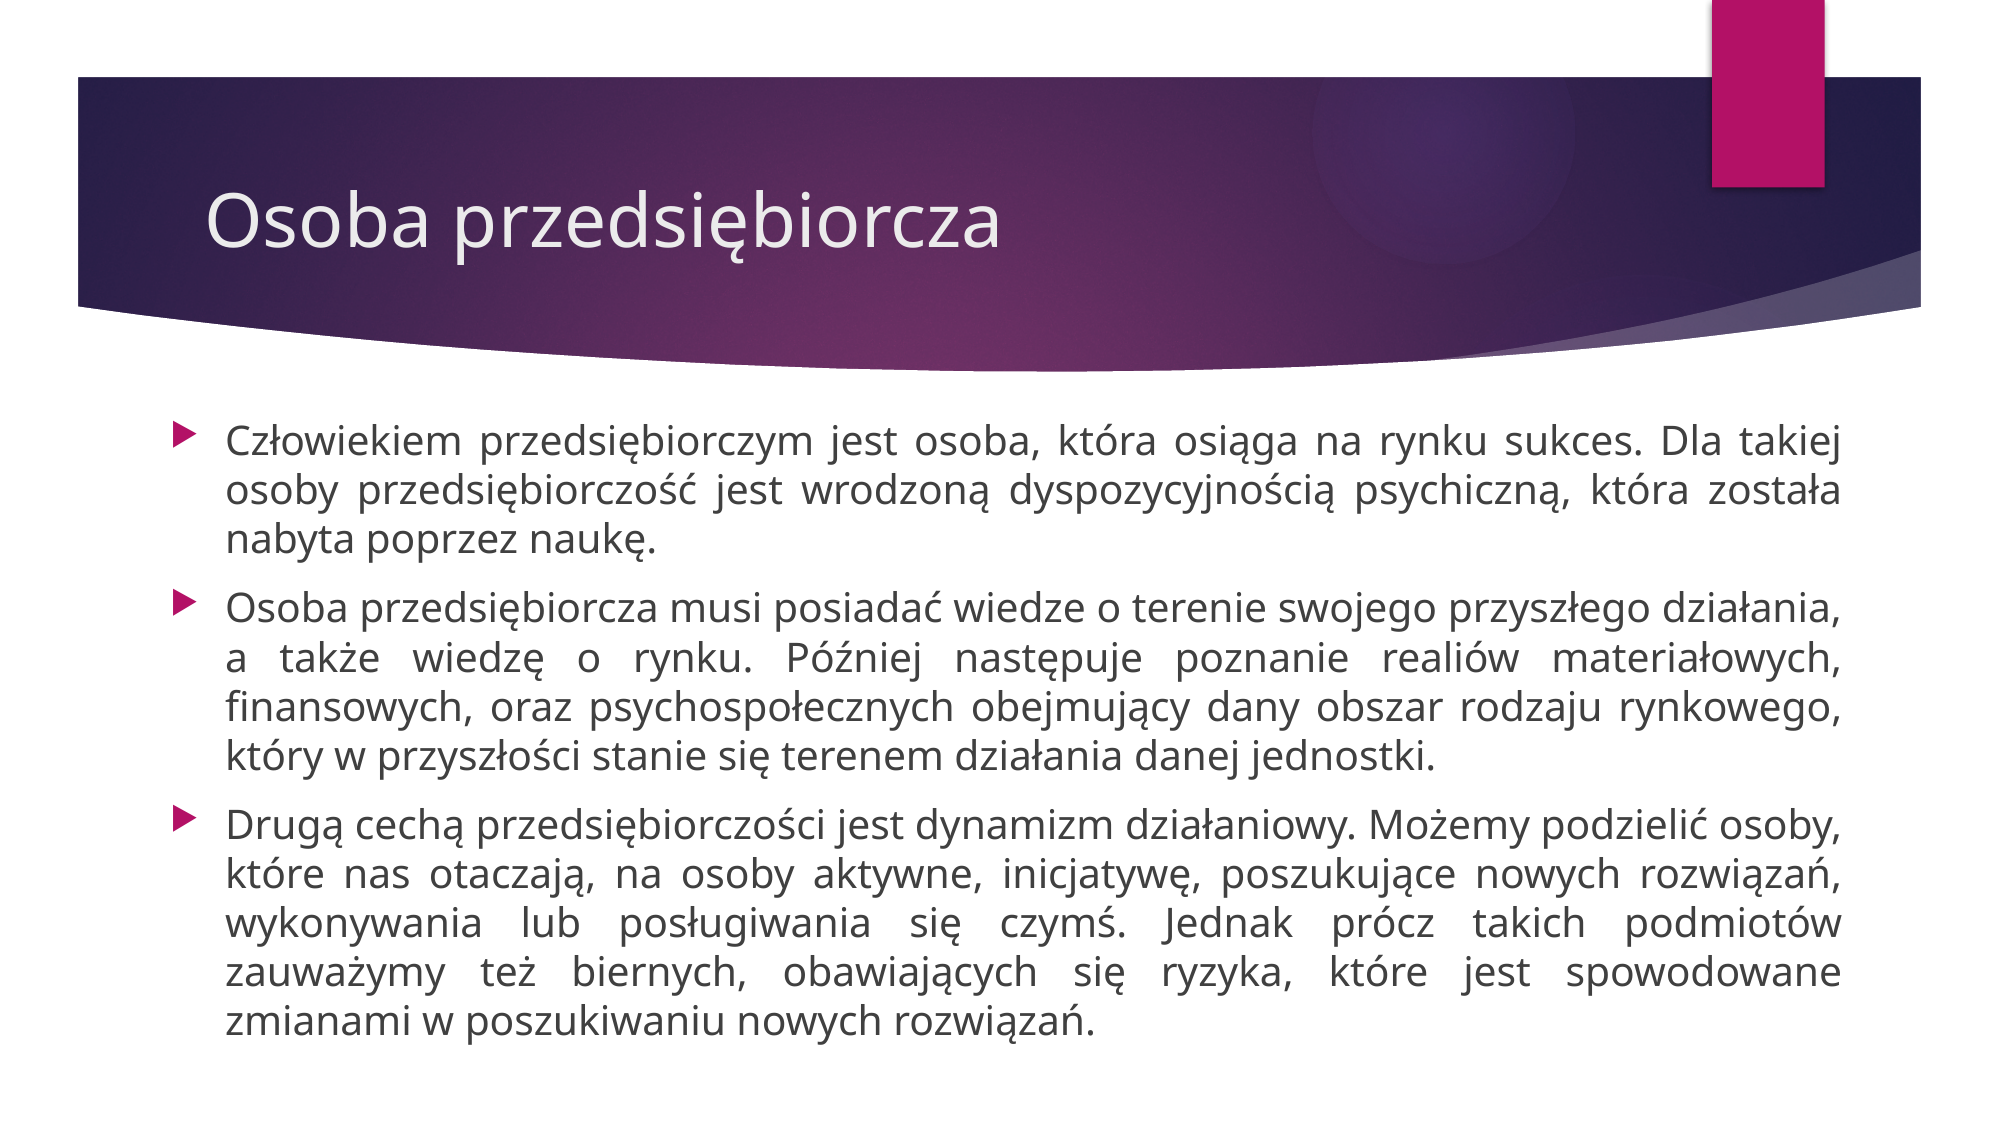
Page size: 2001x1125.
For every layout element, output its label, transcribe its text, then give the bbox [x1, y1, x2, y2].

list Człowiekiem przedsiębiorczym jest osoba, która osiąga na rynku sukces. Dla takiej osoby przedsiębiorczość jest wrodzoną dyspozycyjnością psychiczną, która została nabyta poprzez naukę. Osoba przedsiębiorcza musi posiadać wiedze o terenie swojego przyszłego działania, a także wiedzę o rynku. Później następuje poznanie realiów materiałowych, finansowych, oraz psychospołecznych obejmujący dany obszar rodzaju rynkowego, który w przyszłości stanie się terenem działania danej jednostki. Drugą cechą przedsiębiorczości jest dynamizm działaniowy. Możemy podzielić osoby, które nas otaczają, na osoby aktywne, inicjatywę, poszukujące nowych rozwiązań, wykonywania lub posługiwania się czymś. Jednak prócz takich podmiotów zauważymy też biernych, obawiających się ryzyka, które jest spowodowane zmianami w poszukiwaniu nowych rozwiązań. [154, 407, 1860, 1060]
title Osoba przedsiębiorcza [189, 159, 1627, 276]
